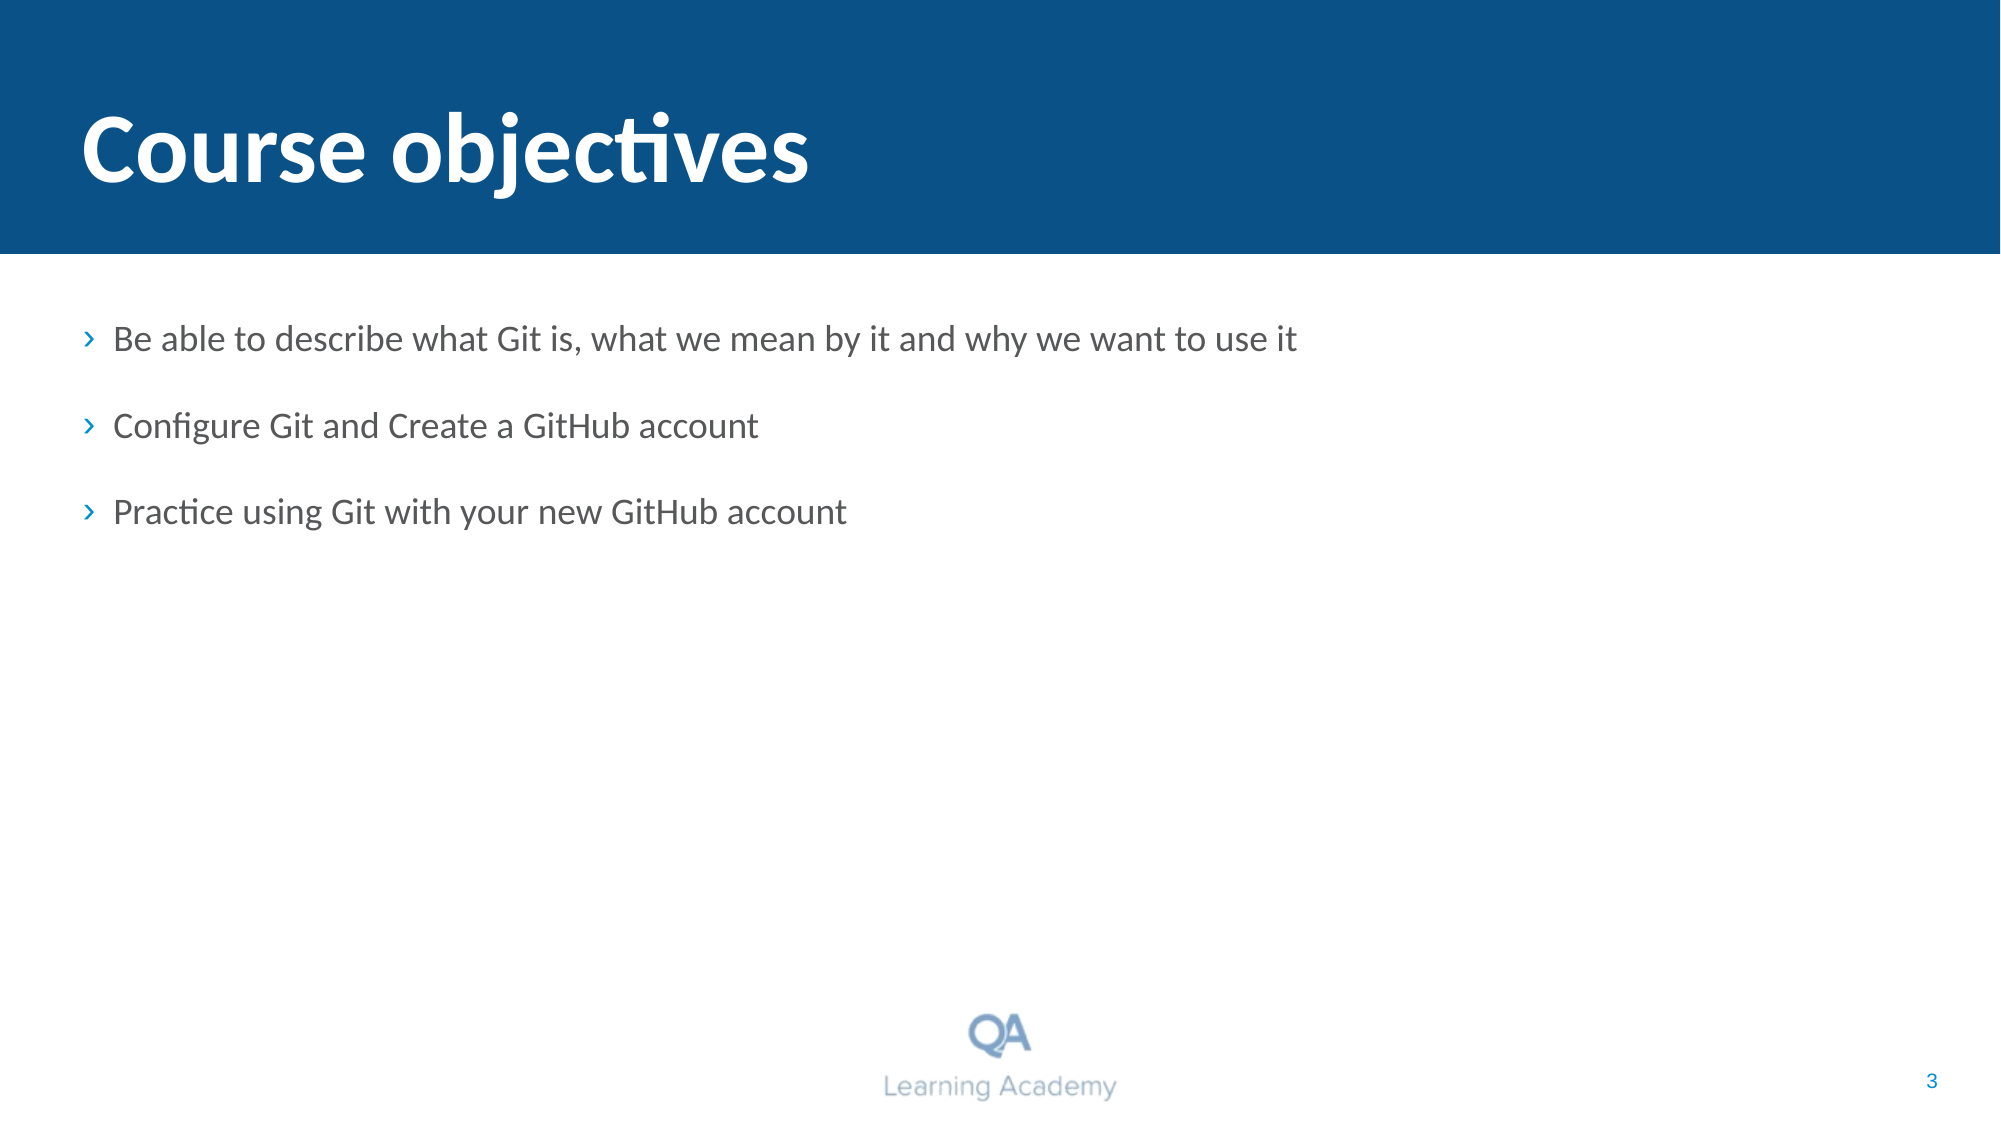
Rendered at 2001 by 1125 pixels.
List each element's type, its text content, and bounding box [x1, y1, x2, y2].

list Be able to describe what Git is, what we mean by it and why we want to use it Configure Git and Create a GitHub account Practice using Git with your new GitHub account [67, 306, 1939, 1000]
title Course objectives [67, 20, 1565, 210]
